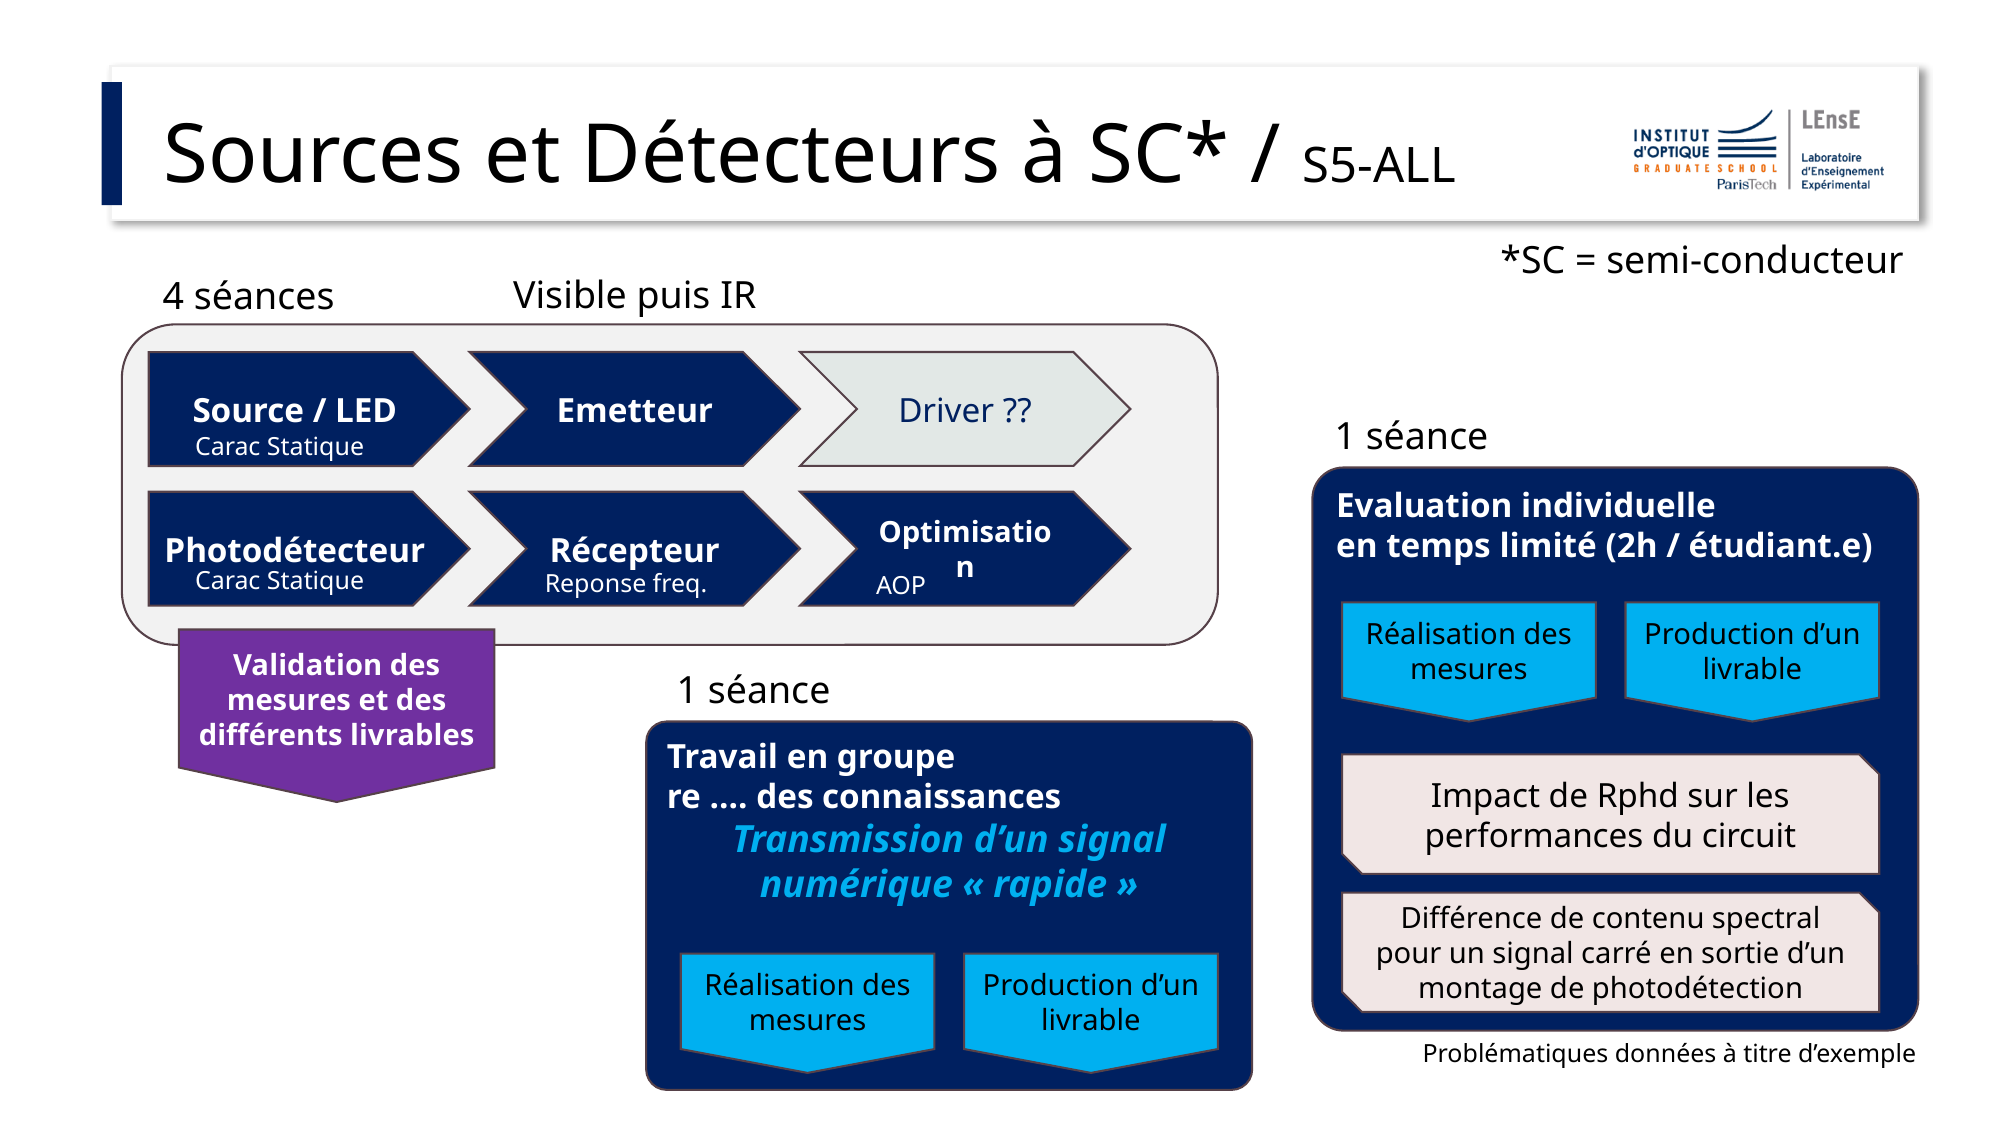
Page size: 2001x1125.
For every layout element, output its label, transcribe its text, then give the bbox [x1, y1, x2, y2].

text_box Photodétecteur [147, 490, 472, 607]
text_box Carac Statique [180, 557, 380, 603]
text_box 1 séance [661, 658, 846, 719]
text_box Reponse freq. [530, 559, 723, 605]
text_box Production d’un livrable [1624, 601, 1881, 723]
text_box Validation des mesures et des différents livrables [177, 628, 496, 804]
text_box Evaluation individuelle en temps limité (2h / étudiant.e) [1311, 466, 1920, 1032]
text_box Impact de Rphd sur les performances du circuit [1341, 753, 1881, 875]
text_box Emetteur [467, 350, 802, 467]
text_box Réalisation des mesures [679, 952, 936, 1074]
text_box Sources et Détecteurs à SC* / S5-ALL [148, 95, 1621, 211]
text_box *SC = semi-conducteur [1485, 228, 1919, 288]
picture [1608, 83, 1909, 207]
text_box Réalisation des mesures [1341, 601, 1597, 723]
text_box Problématiques données à titre d’exemple [1407, 1030, 1932, 1076]
text_box Optimisation [797, 490, 1132, 607]
text_box AOP [861, 562, 942, 608]
text_box [120, 323, 1219, 646]
text_box [109, 65, 1919, 221]
text_box Travail en groupe re …. des connaissances Transmission d’un signal numérique « rapide » [645, 720, 1254, 1091]
text_box Source / LED [147, 351, 472, 468]
text_box [101, 81, 123, 206]
text_box 4 séances [147, 264, 350, 324]
text_box Production d’un livrable [963, 952, 1219, 1074]
text_box 1 séance [1319, 404, 1504, 465]
text_box Driver ?? [797, 350, 1132, 467]
text_box Carac Statique [180, 422, 380, 468]
text_box Visible puis IR [498, 263, 772, 324]
text_box Récepteur [467, 490, 802, 607]
text_box Différence de contenu spectral pour un signal carré en sortie d’un montage de photodétection [1341, 891, 1881, 1014]
